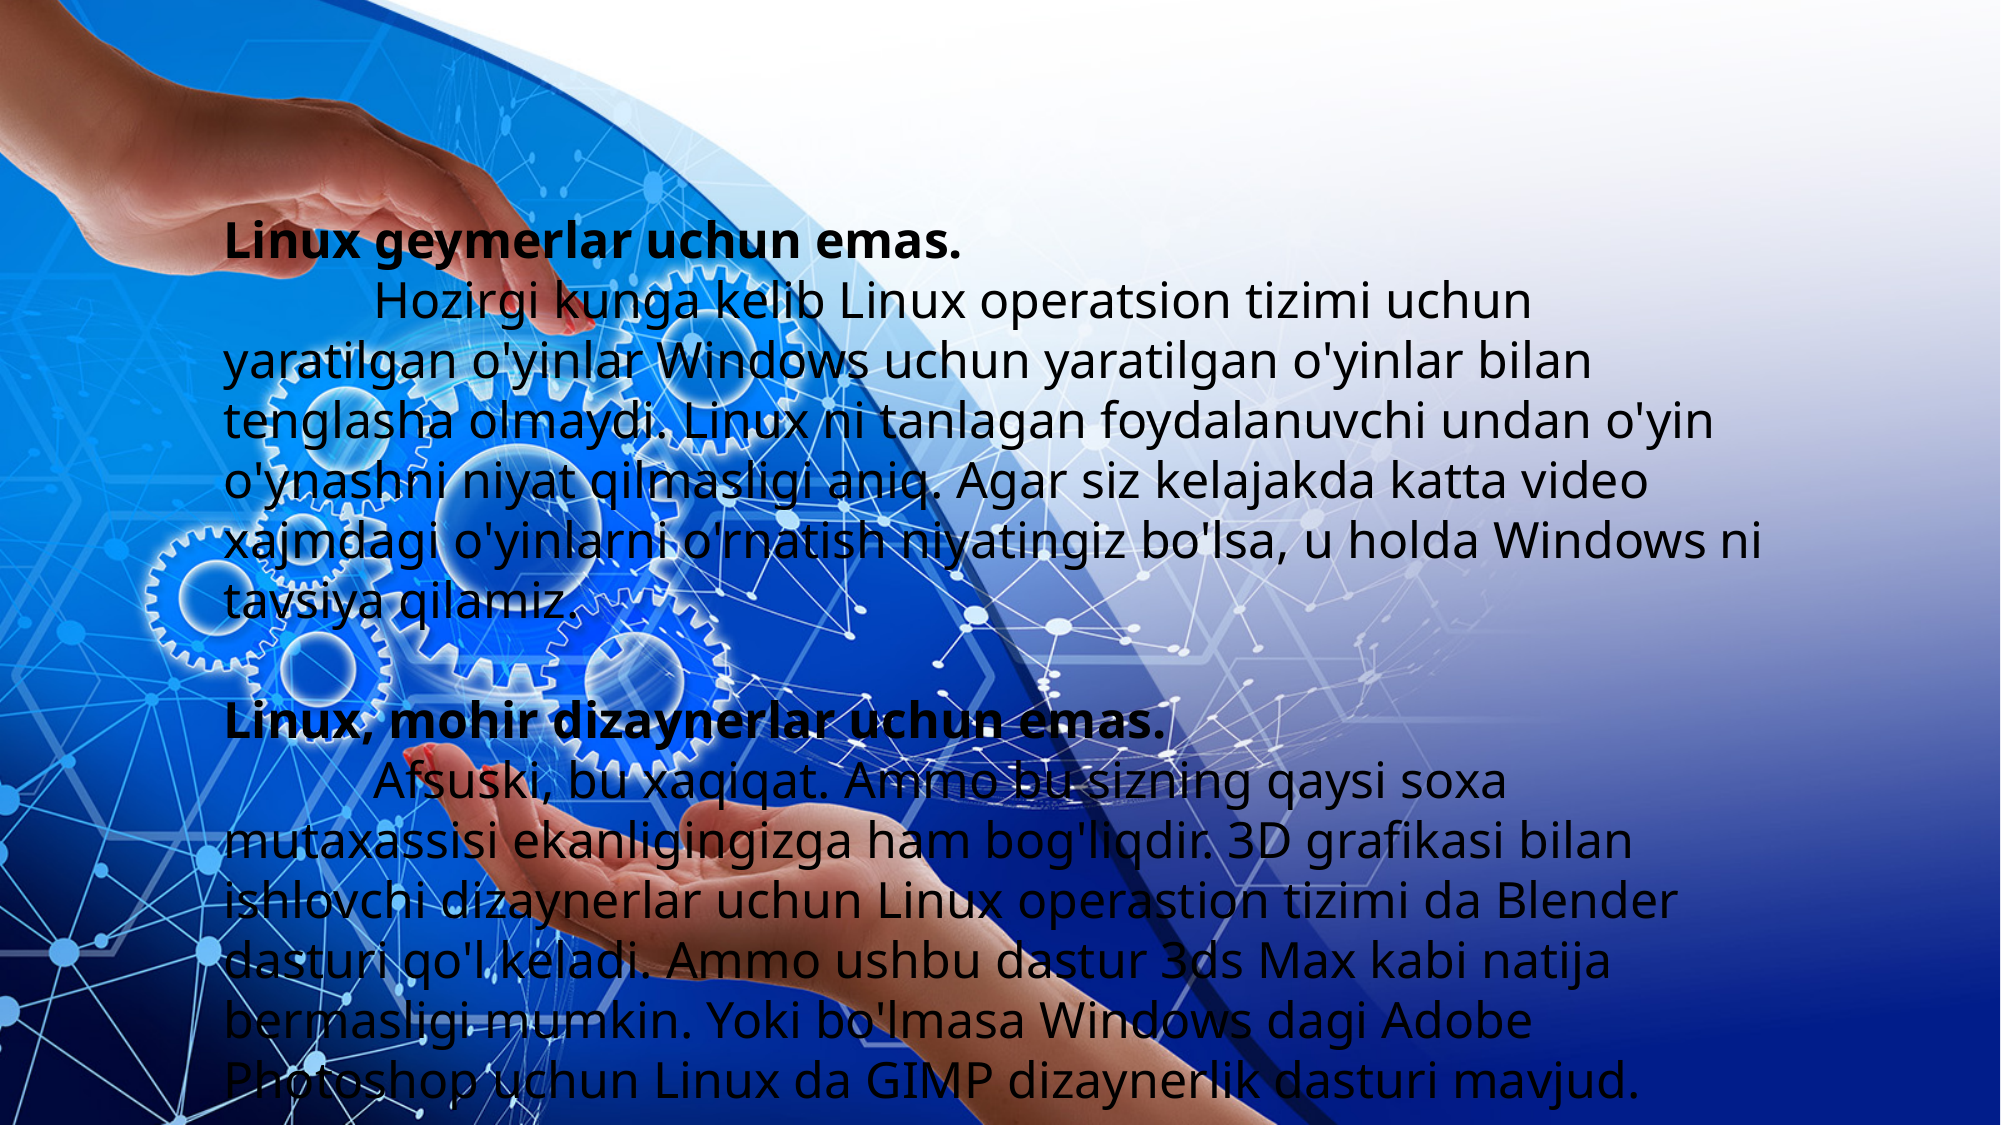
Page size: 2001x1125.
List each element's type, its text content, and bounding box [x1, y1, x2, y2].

picture [0, 0, 2001, 1125]
text_box Linux geymerlar uchun emas. Hozirgi kunga kelib Linux operatsion tizimi uchun yaratilgan o'yinlar Windows uchun yaratilgan o'yinlar bilan tenglasha olmaydi. Linux ni tanlagan foydalanuvchi undan o'yin o'ynashni niyat qilmasligi aniq. Agar siz kelajakda katta video xajmdagi o'yinlarni o'rnatish niyatingiz bo'lsa, u holda Windows ni tavsiya qilamiz. Linux, mohir dizaynerlar uchun emas. Afsuski, bu xaqiqat. Ammo bu sizning qaysi soxa mutaxassisi ekanligingizga ham bog'liqdir. 3D grafikasi bilan ishlovchi dizaynerlar uchun Linux operastion tizimi da Blender dasturi qo'l keladi. Ammo ushbu dastur 3ds Max kabi natija bermasligi mumkin. Yoki bo'lmasa Windows dagi Adobe Photoshop uchun Linux da GIMP dizaynerlik dasturi mavjud. [209, 201, 1783, 1116]
